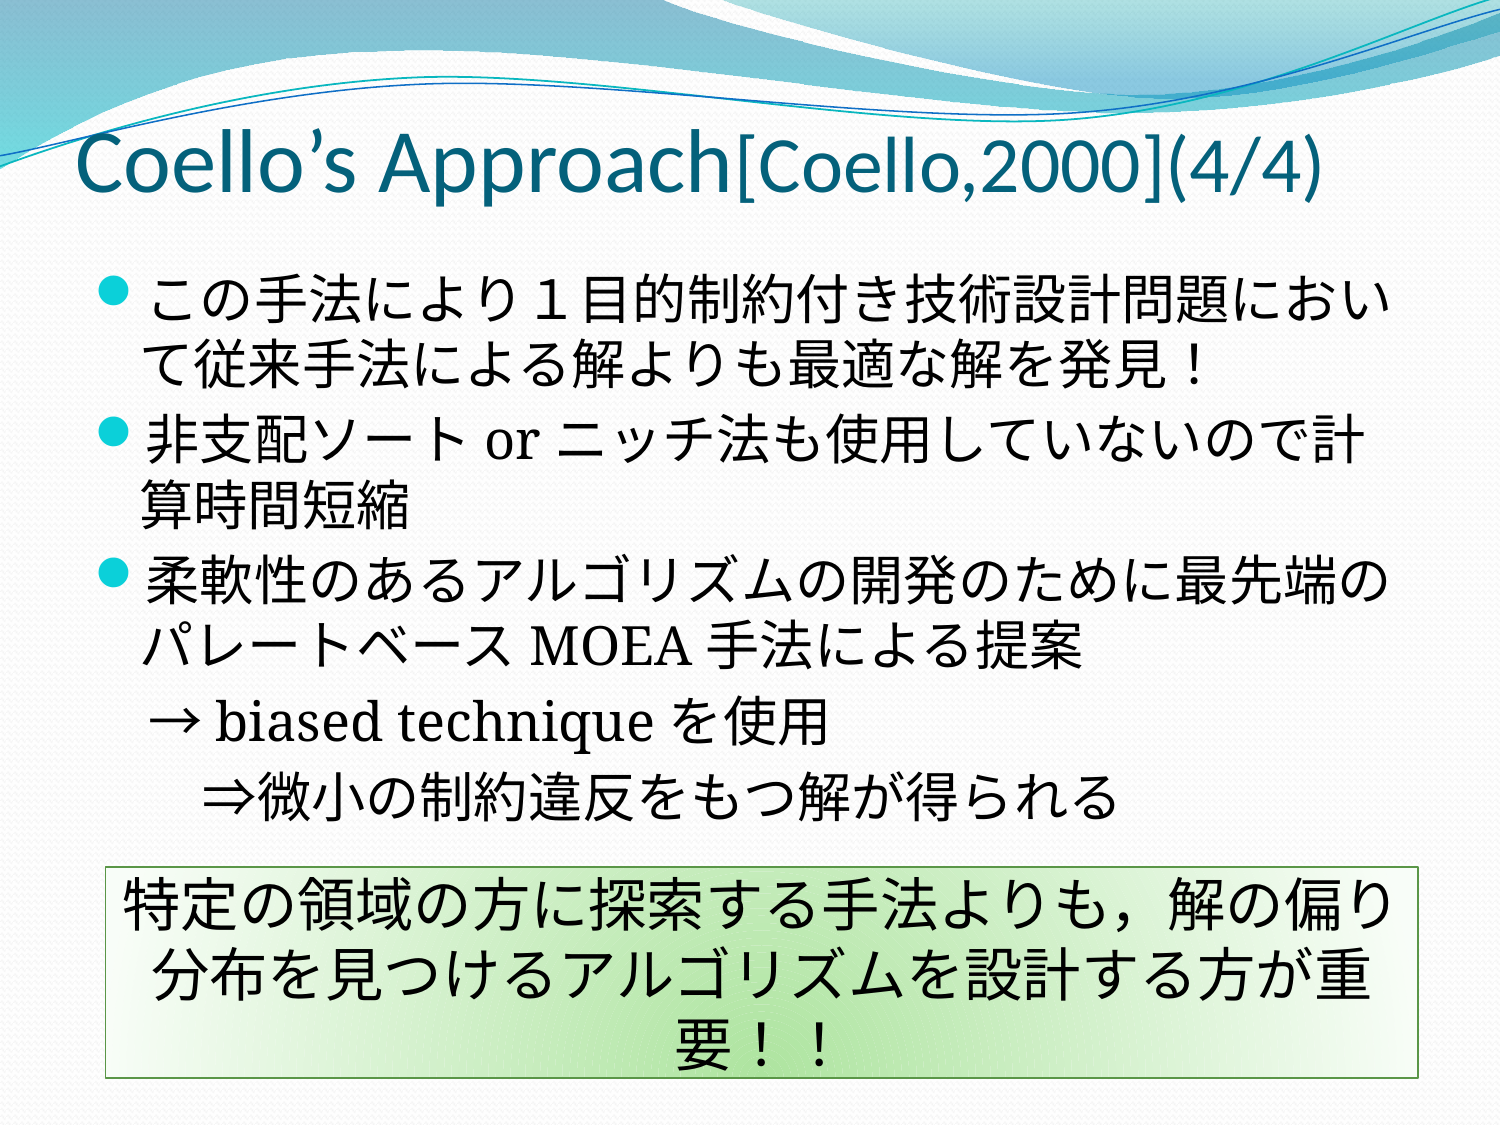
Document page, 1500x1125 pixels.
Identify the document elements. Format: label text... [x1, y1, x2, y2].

list この手法により１目的制約付き技術設計問題において従来手法による解よりも最適な解を発見！ 非支配ソートorニッチ法も使用していないので計算時間短縮 柔軟性のあるアルゴリズムの開発のために最先端のパレートベースMOEA手法による提案 →biased techniqueを使用 ⇒微小の制約違反をもつ解が得られる [79, 257, 1430, 1038]
title Coello’s Approach[Coello,2000](4/4) [75, 23, 1425, 211]
text_box 特定の領域の方に探索する手法よりも，解の偏り分布を見つけるアルゴリズムを設計する方が重要！！ [105, 866, 1419, 1079]
